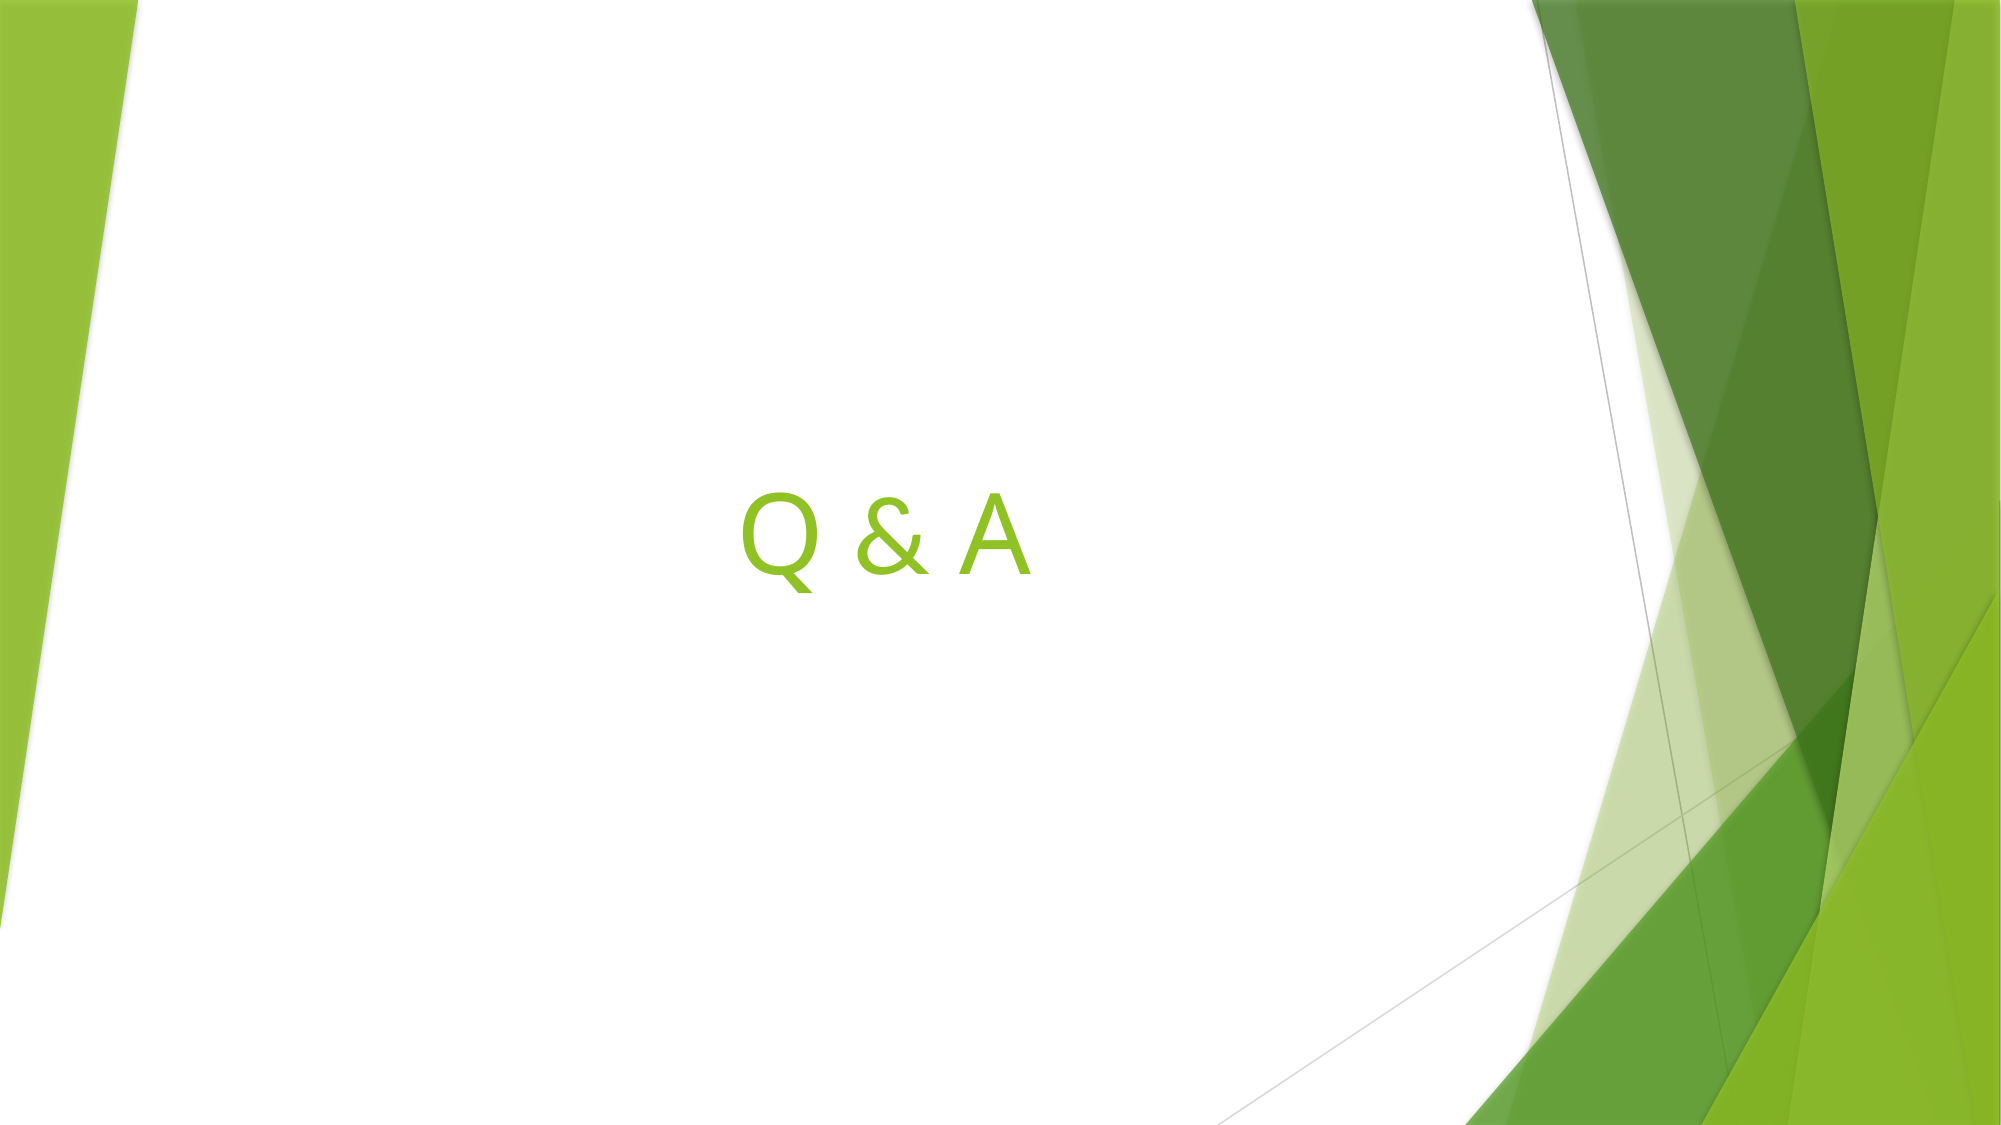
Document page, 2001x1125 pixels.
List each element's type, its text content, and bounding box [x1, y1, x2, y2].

title Q & A [247, 394, 1522, 665]
